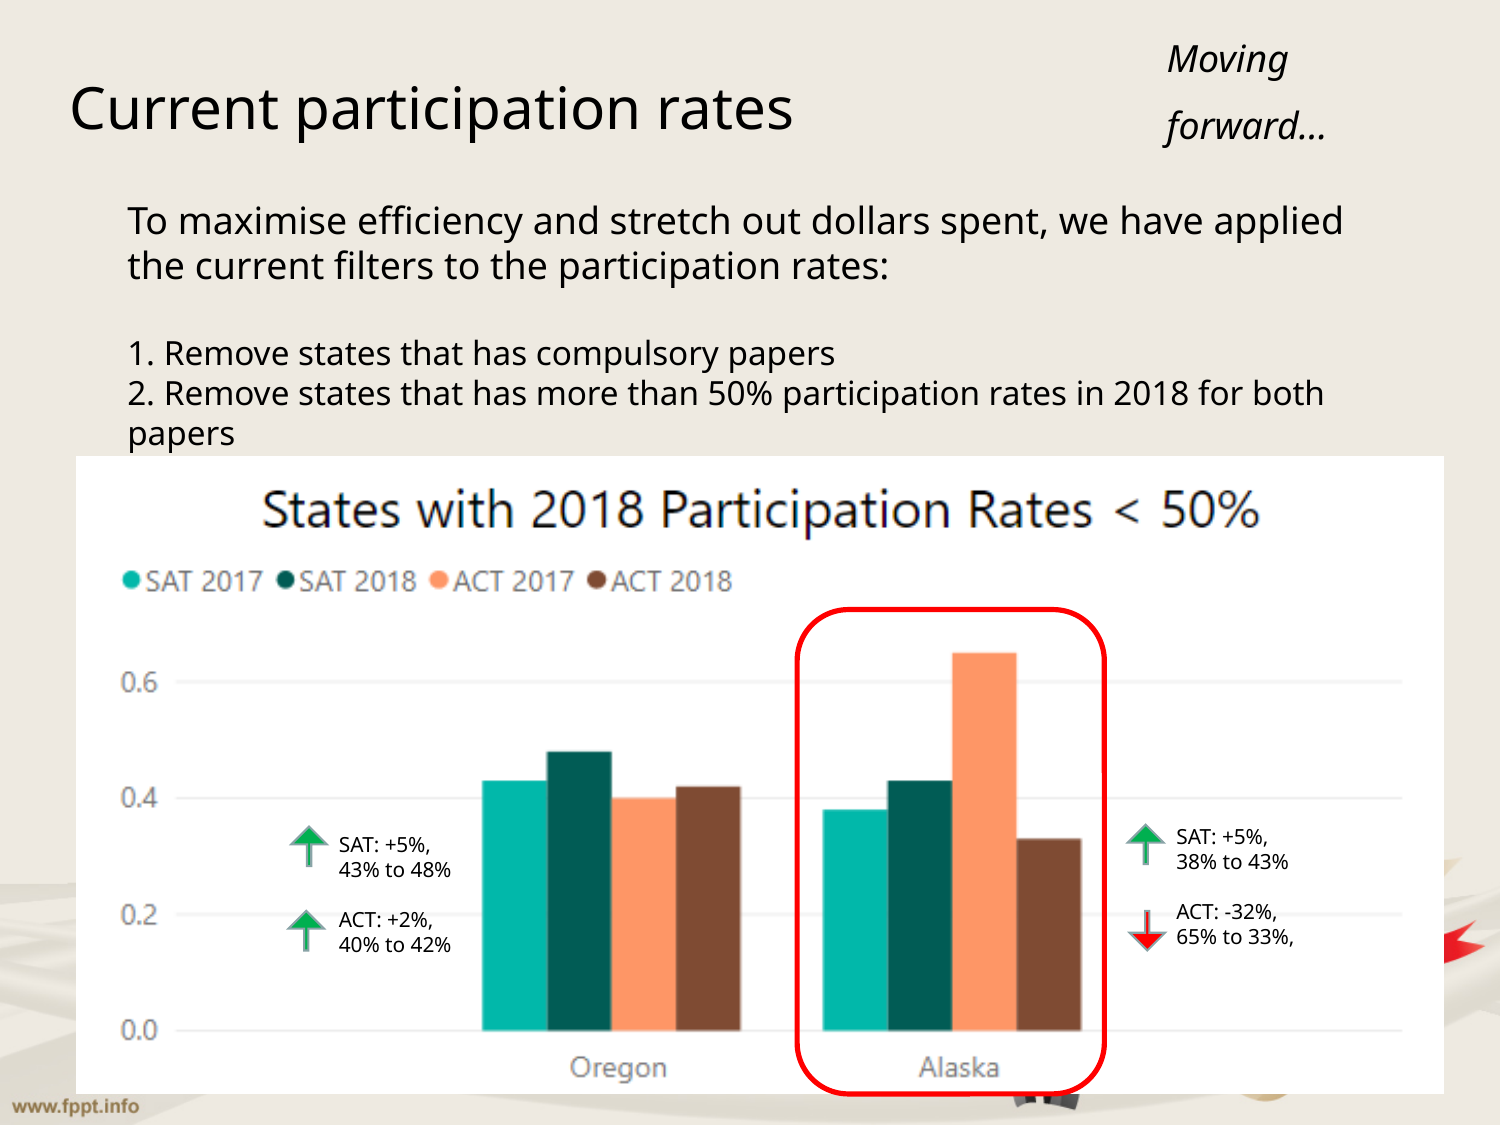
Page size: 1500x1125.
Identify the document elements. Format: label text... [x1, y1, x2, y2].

text_box To maximise efficiency and stretch out dollars spent, we have applied the current filters to the participation rates: 1. Remove states that has compulsory papers 2. Remove states that has more than 50% participation rates in 2018 for both papers [112, 189, 1376, 454]
text_box Moving forward… [1151, 4, 1466, 155]
title Current participation rates [0, 19, 977, 194]
picture [0, 0, 1500, 1125]
